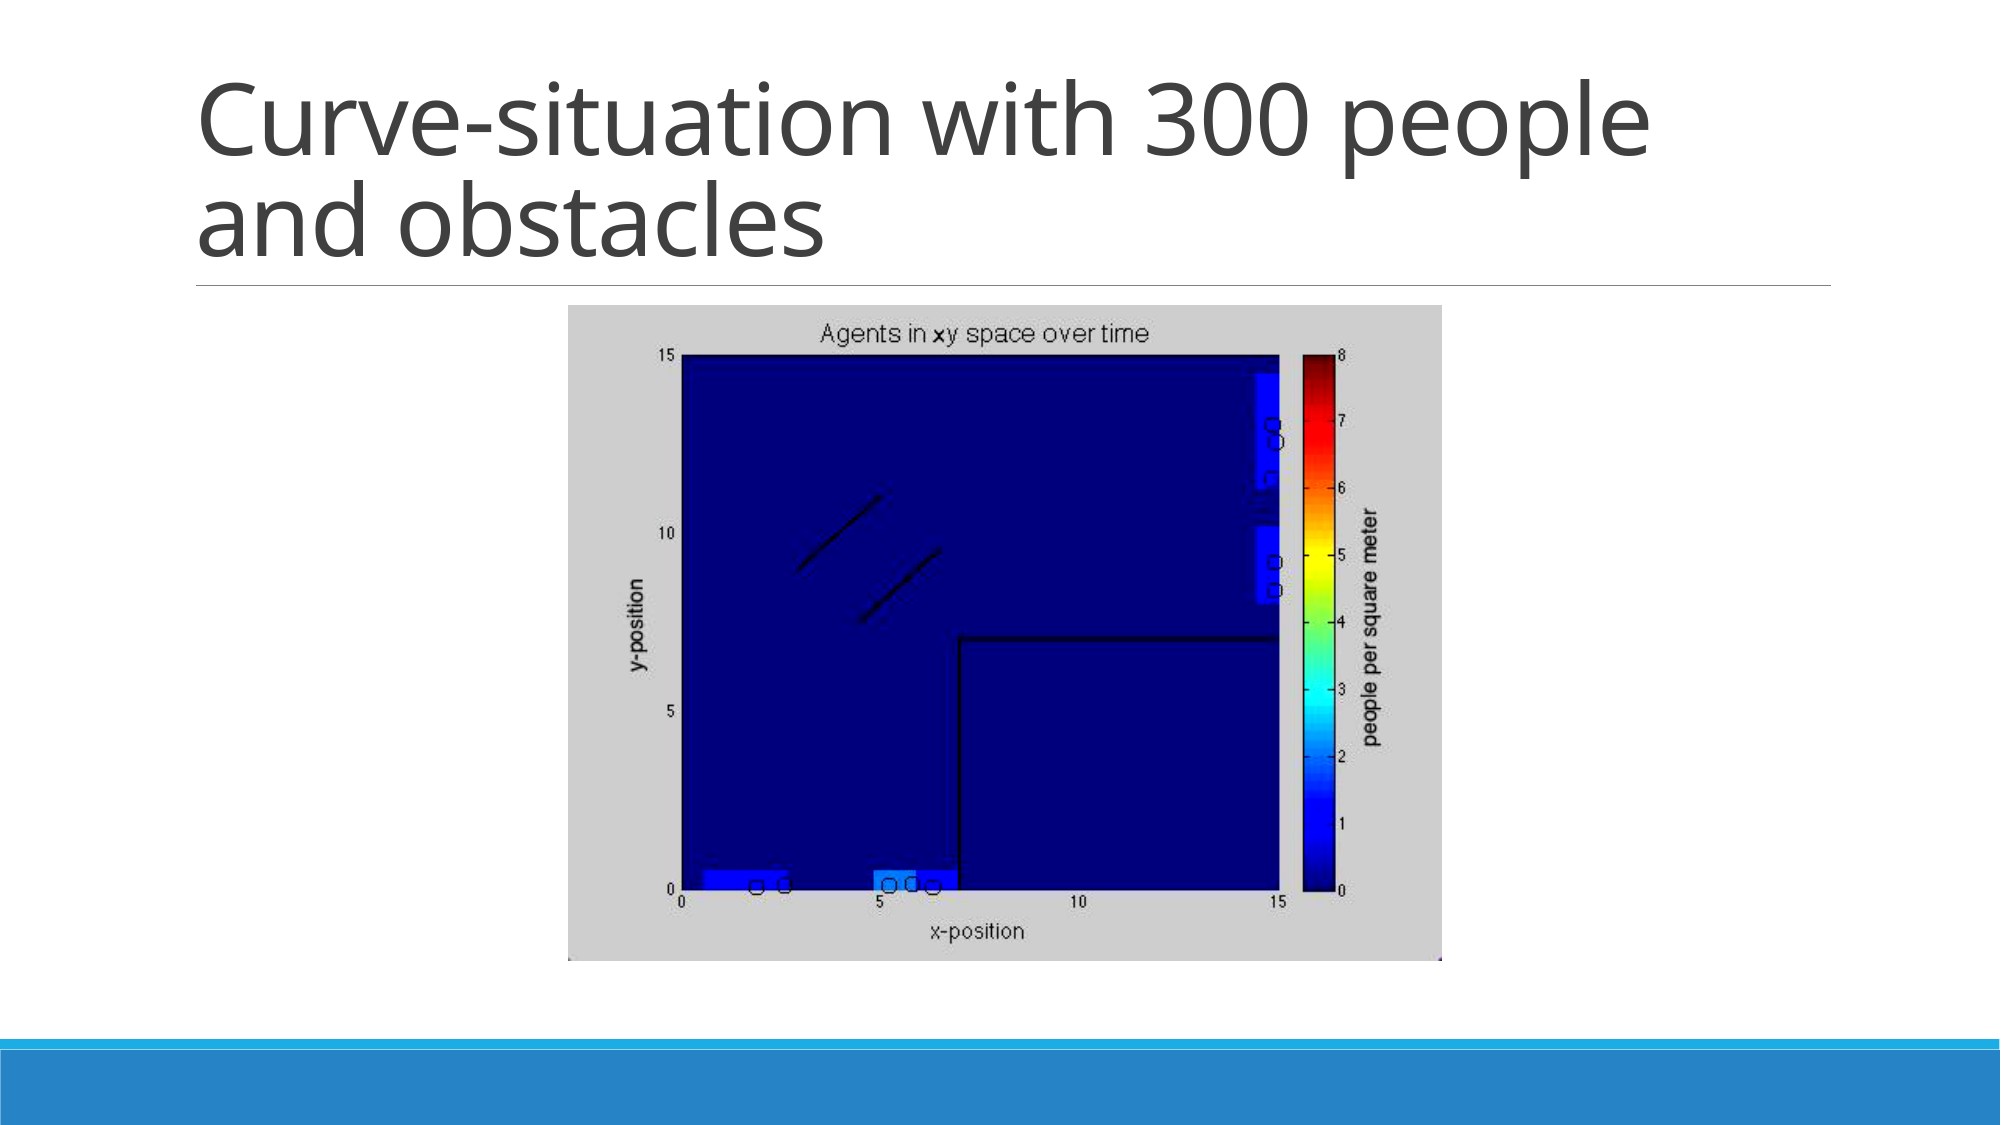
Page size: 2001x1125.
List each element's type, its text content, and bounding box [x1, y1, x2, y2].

title Curve-situation with 300 people and obstacles [179, 47, 1830, 285]
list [566, 304, 1443, 962]
